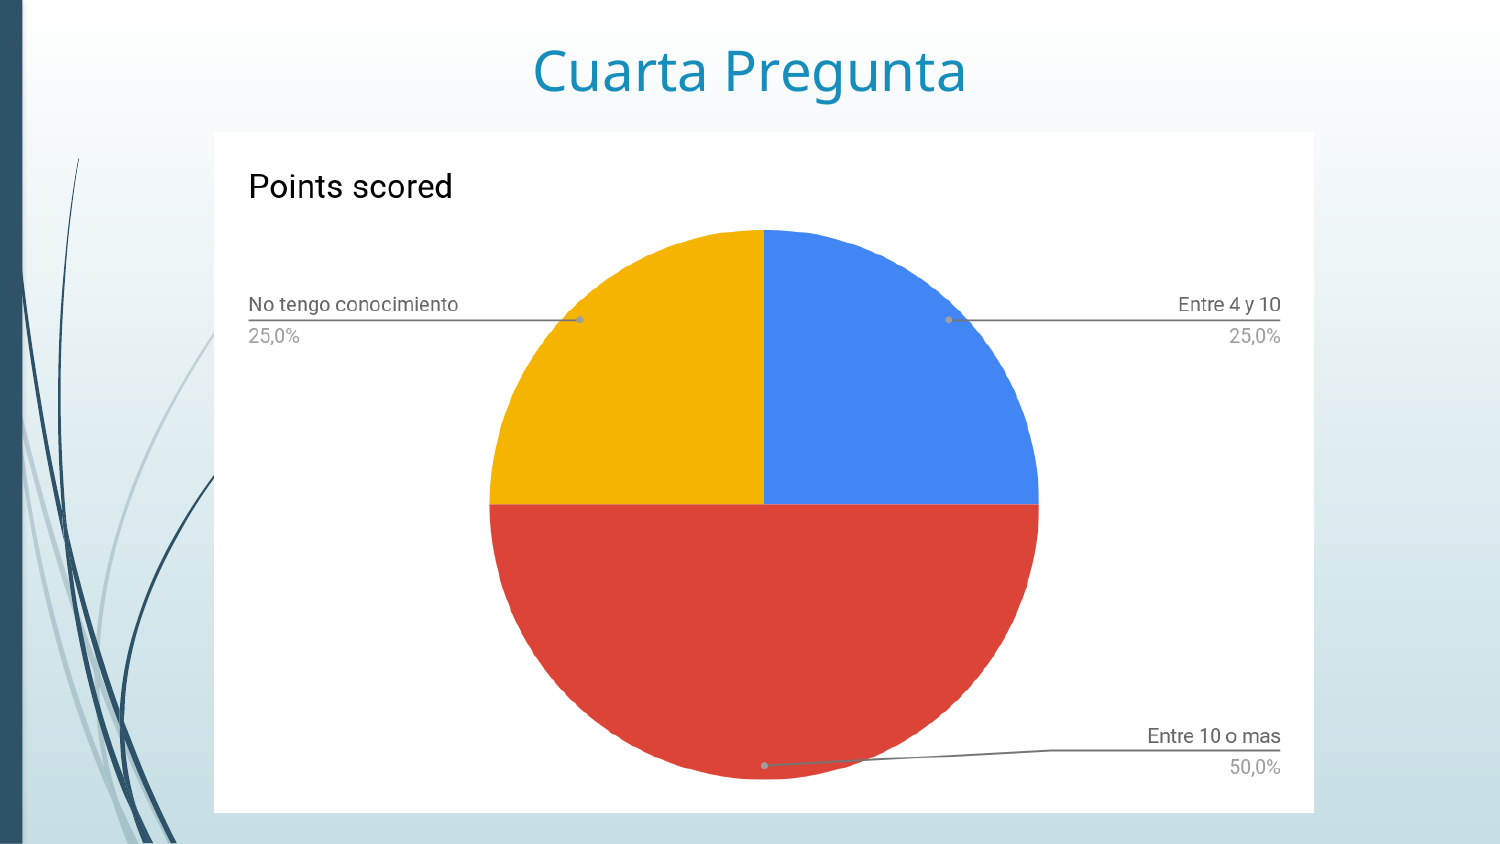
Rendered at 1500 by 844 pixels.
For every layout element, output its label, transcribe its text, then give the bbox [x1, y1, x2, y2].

title Cuarta Pregunta [51, 20, 1449, 115]
picture [214, 132, 1314, 813]
